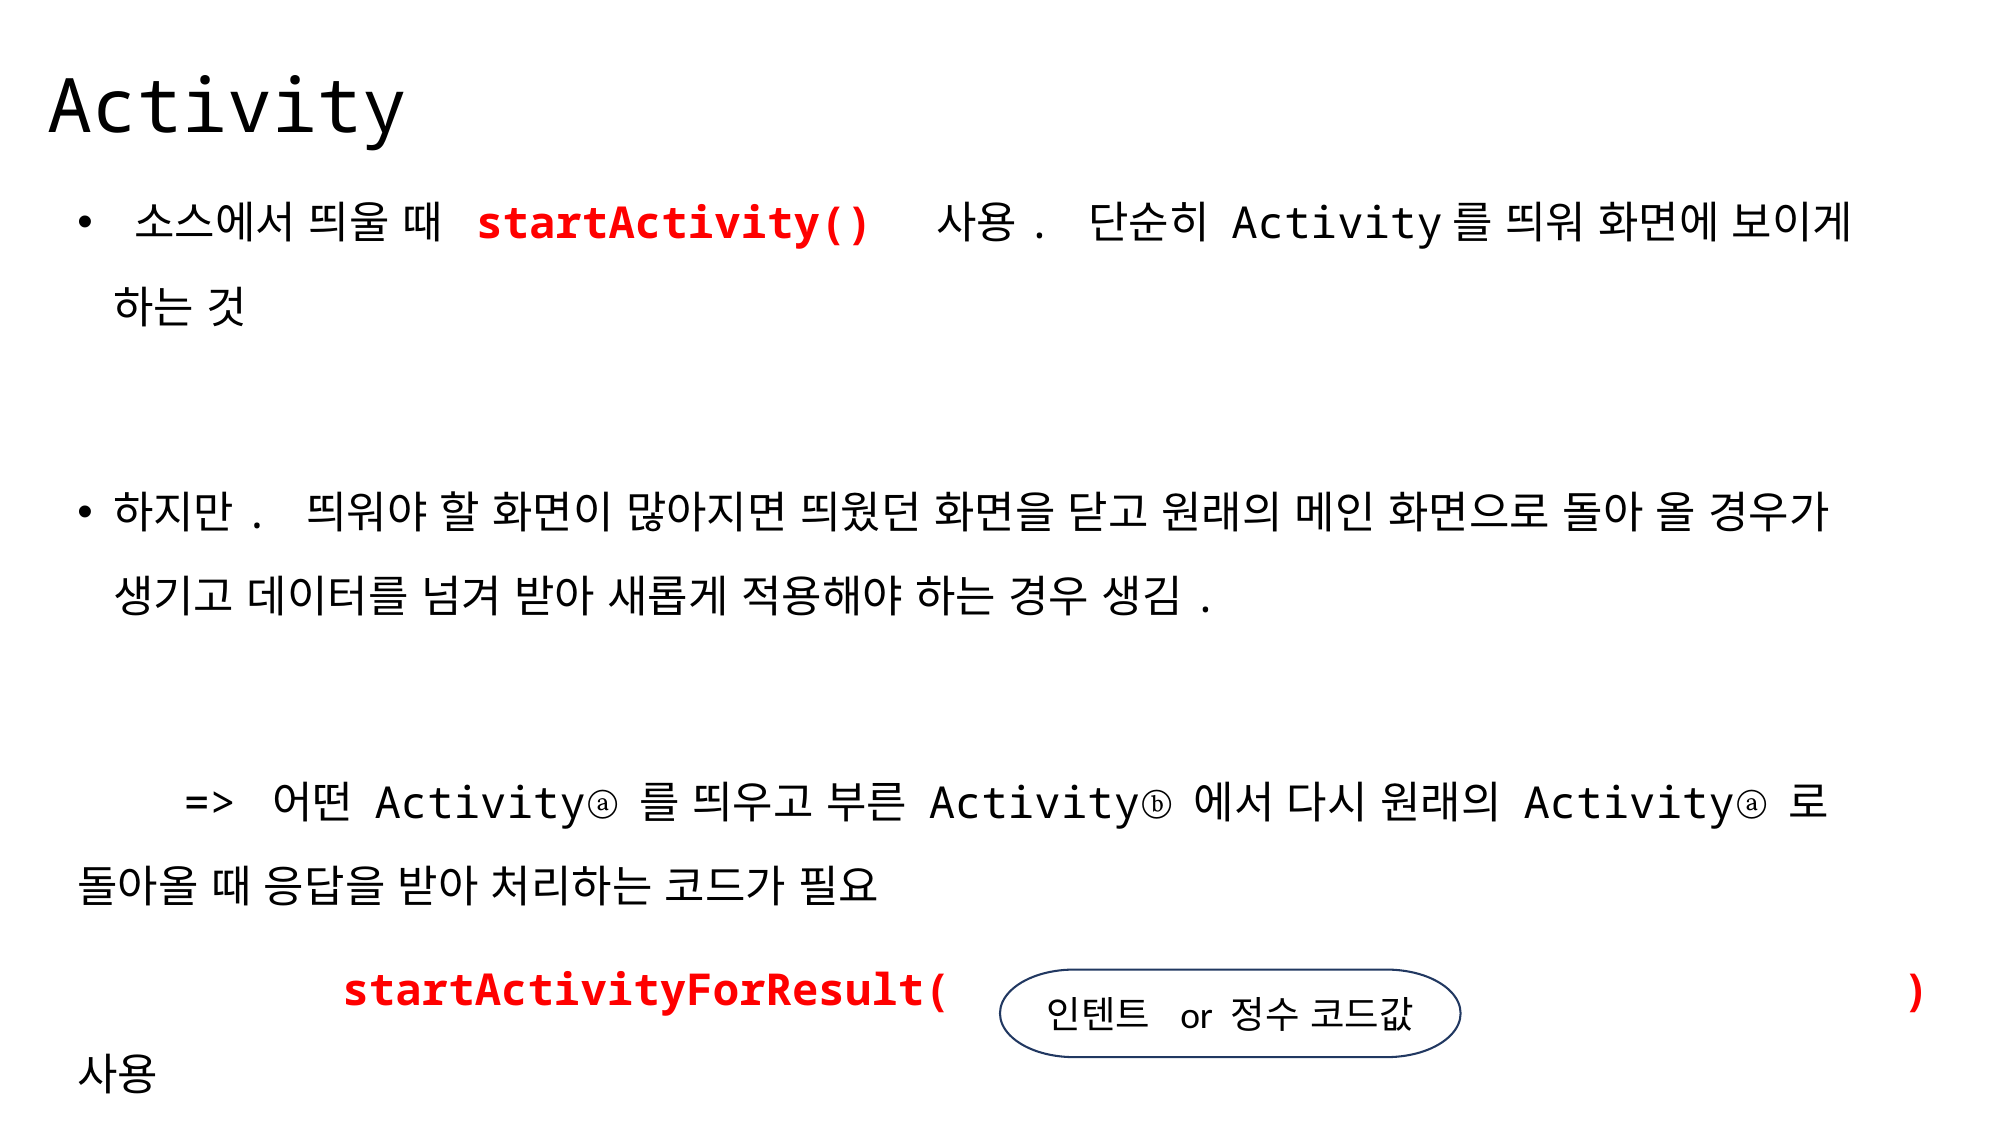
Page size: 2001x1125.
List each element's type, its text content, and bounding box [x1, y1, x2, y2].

list 소스에서 띄울 때 startActivity() 사용. 단순히 Activity를 띄워 화면에 보이게 하는 것 하지만. 띄워야 할 화면이 많아지면 띄웠던 화면을 닫고 원래의 메인 화면으로 돌아 올 경우가 생기고 데이터를 넘겨 받아 새롭게 적용해야 하는 경우 생김. => 어떤 Activityⓐ를 띄우고 부른 Activityⓑ에서 다시 원래의 Activityⓐ로 돌아올 때 응답을 받아 처리하는 코드가 필요 startActivityForResult( ) 사용 [62, 155, 1952, 1112]
title Activity [32, 0, 1758, 218]
text_box 인텐트 or 정수 코드값 [998, 968, 1462, 1059]
